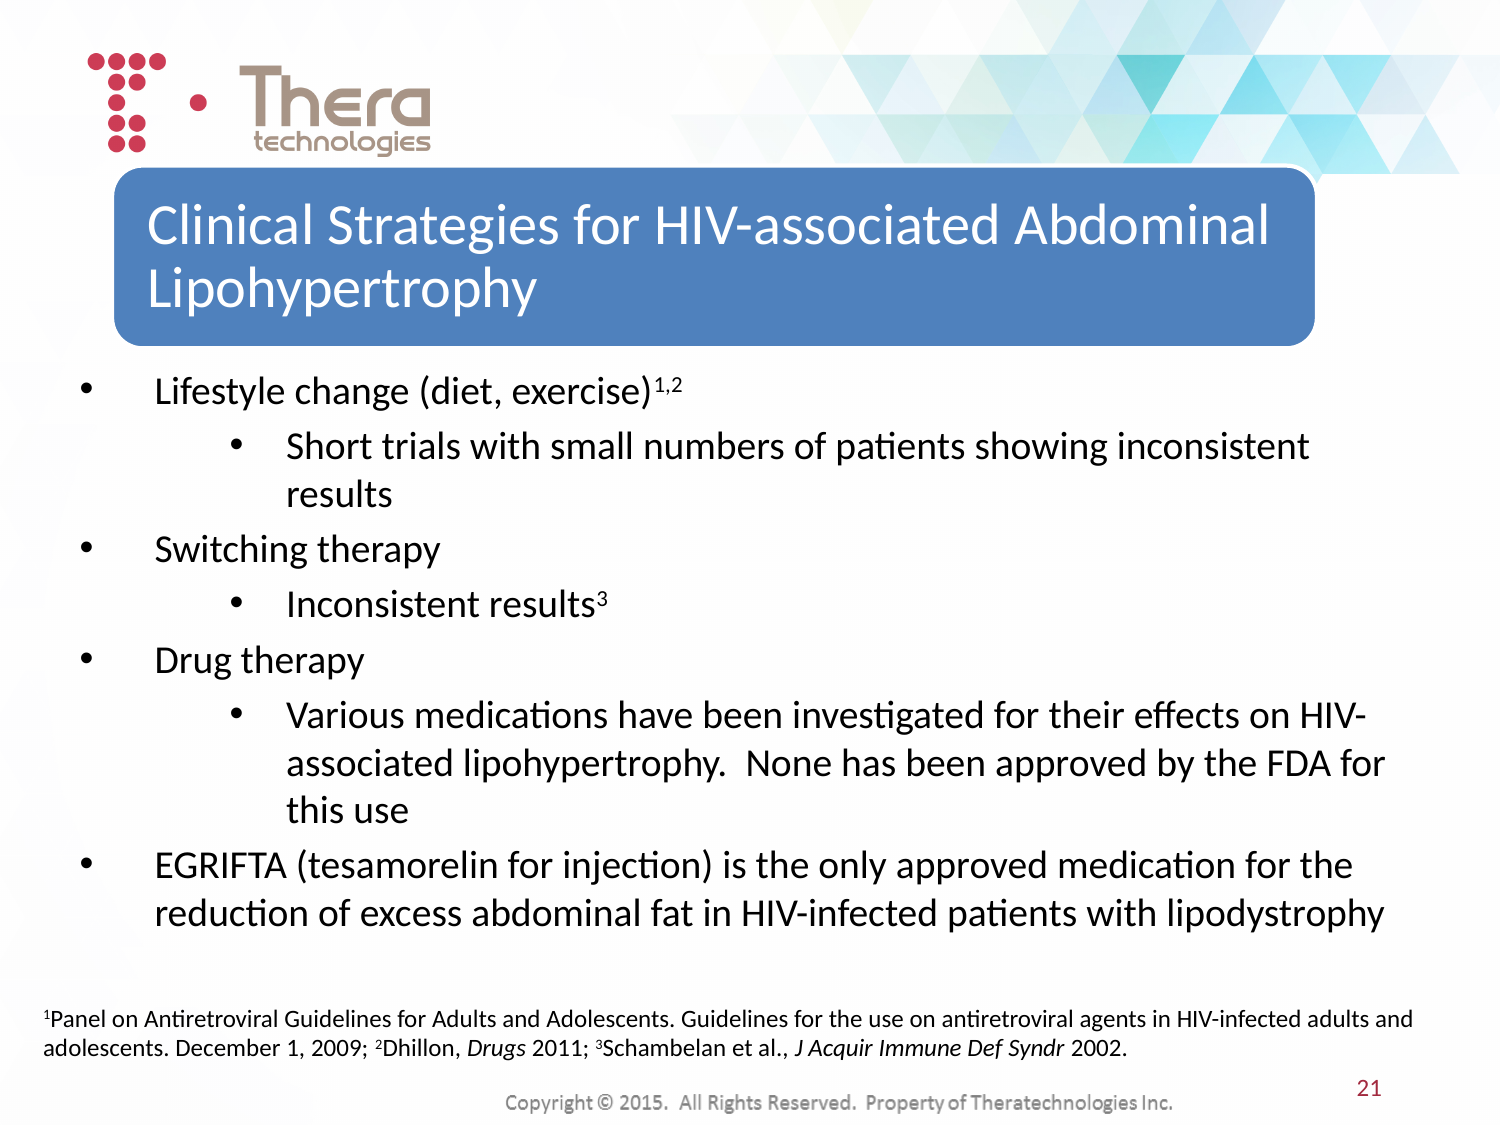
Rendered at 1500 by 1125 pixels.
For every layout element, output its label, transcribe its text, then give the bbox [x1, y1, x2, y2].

slide_number 21 [1059, 1063, 1397, 1124]
picture [0, 0, 1500, 1125]
list Lifestyle change (diet, exercise)1,2 Short trials with small numbers of patients showing inconsistent results Switching therapy Inconsistent results3 Drug therapy Various medications have been investigated for their effects on HIV-associated lipohypertrophy. None has been approved by the FDA for this use EGRIFTA (tesamorelin for injection) is the only approved medication for the reduction of excess abdominal fat in HIV-infected patients with lipodystrophy [64, 357, 1415, 994]
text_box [111, 160, 1318, 349]
text_box 1Panel on Antiretroviral Guidelines for Adults and Adolescents. Guidelines for the use on antiretroviral agents in HIV-infected adults and adolescents. December 1, 2009; 2Dhillon, Drugs 2011; 3Schambelan et al., J Acquir Immune Def Syndr 2002. [28, 994, 1458, 1070]
